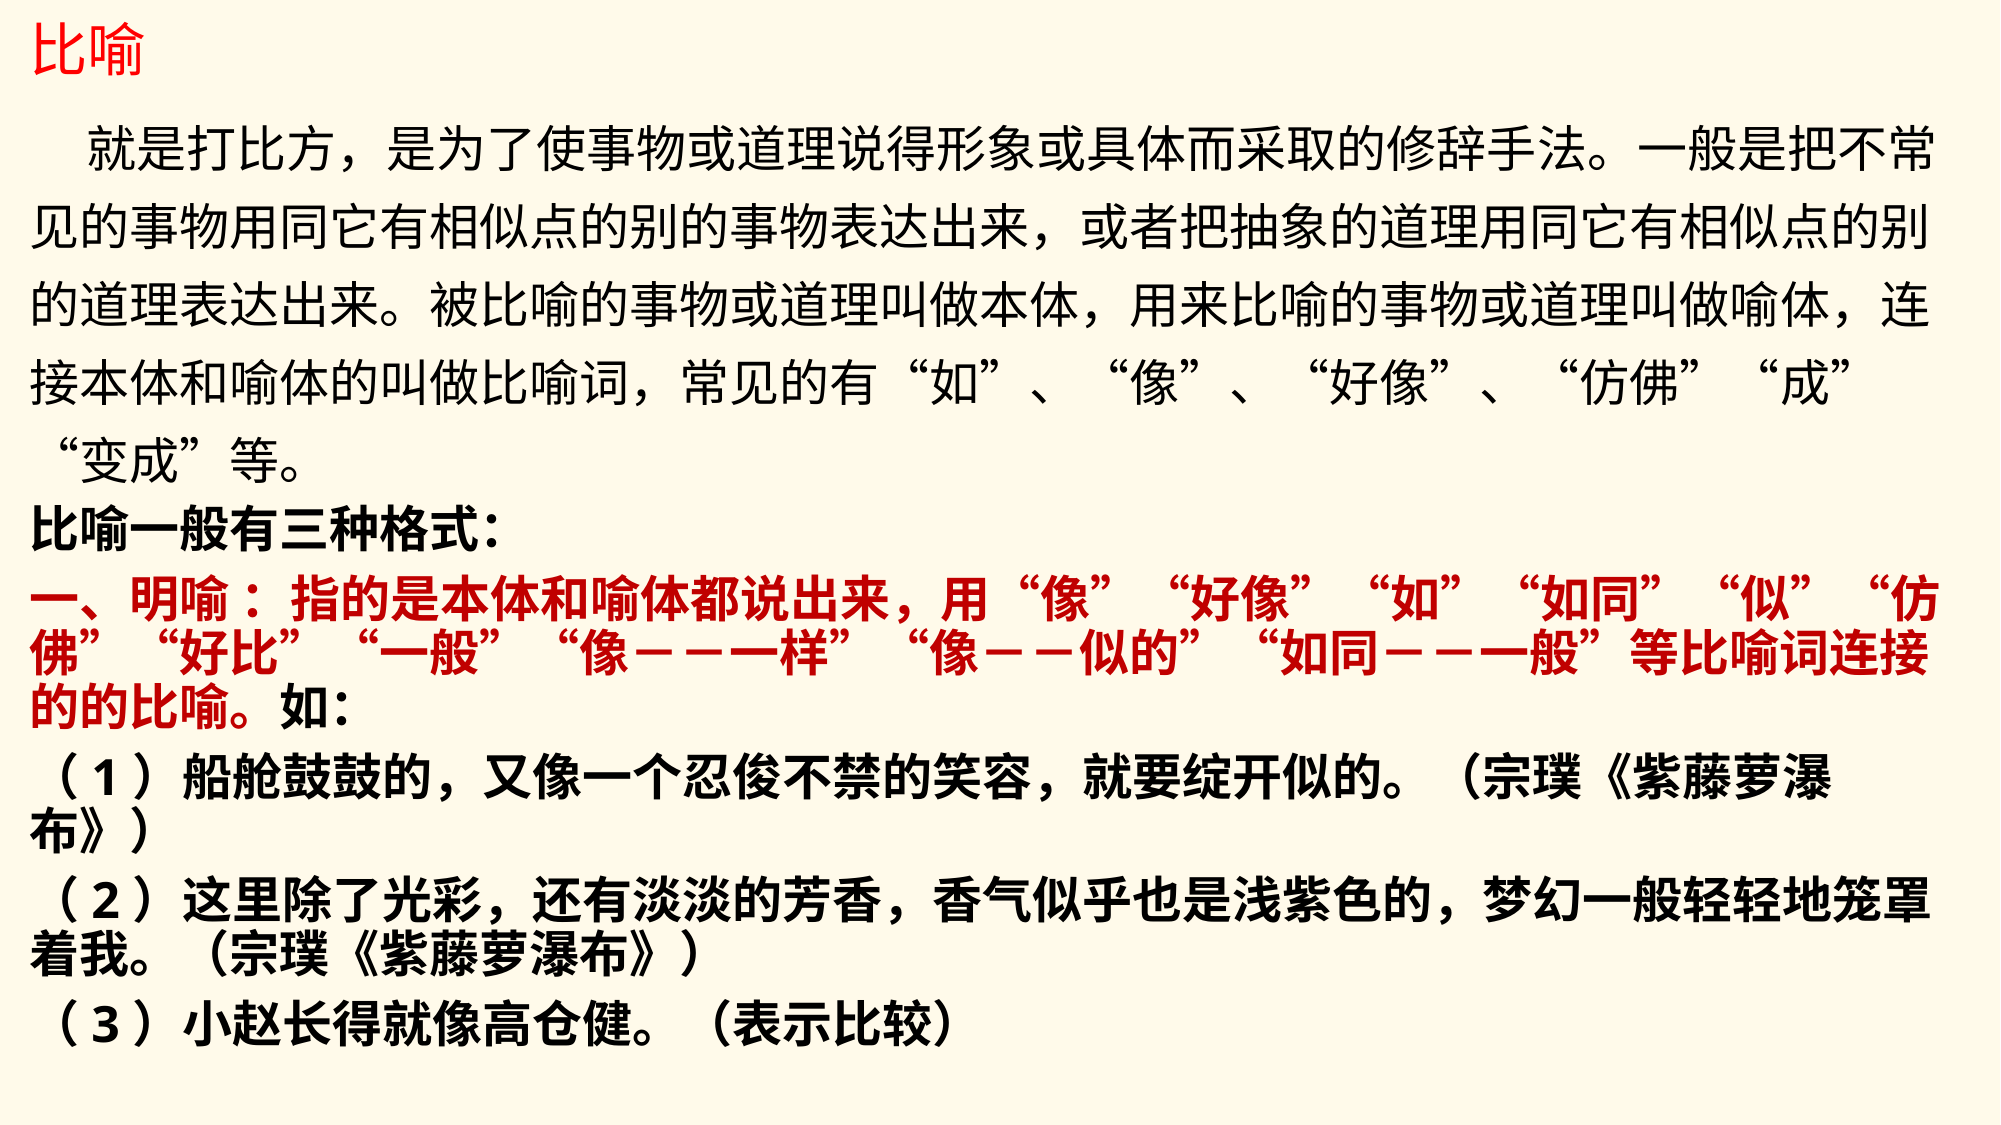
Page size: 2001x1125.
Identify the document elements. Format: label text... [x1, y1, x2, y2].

list 比喻 就是打比方，是为了使事物或道理说得形象或具体而采取的修辞手法。一般是把不常见的事物用同它有相似点的别的事物表达出来，或者把抽象的道理用同它有相似点的别的道理表达出来。被比喻的事物或道理叫做本体，用来比喻的事物或道理叫做喻体，连接本体和喻体的叫做比喻词，常见的有“如”、“像”、“好像”、“仿佛”“成”“变成”等。 比喻一般有三种格式： 一、明喻 ：指的是本体和喻体都说出来，用“像”“好像”“如”“如同”“似”“仿佛”“好比”“一般”“像－－一样”“像－－似的”“如同－－一般”等比喻词连接的的比喻。如： （1）船舱鼓鼓的，又像一个忍俊不禁的笑容，就要绽开似的。（宗璞《紫藤萝瀑布》） （2）这里除了光彩，还有淡淡的芳香，香气似乎也是浅紫色的，梦幻一般轻轻地笼罩着我。（宗璞《紫藤萝瀑布》） （3）小赵长得就像高仓健。（表示比较） [14, 13, 1985, 1070]
